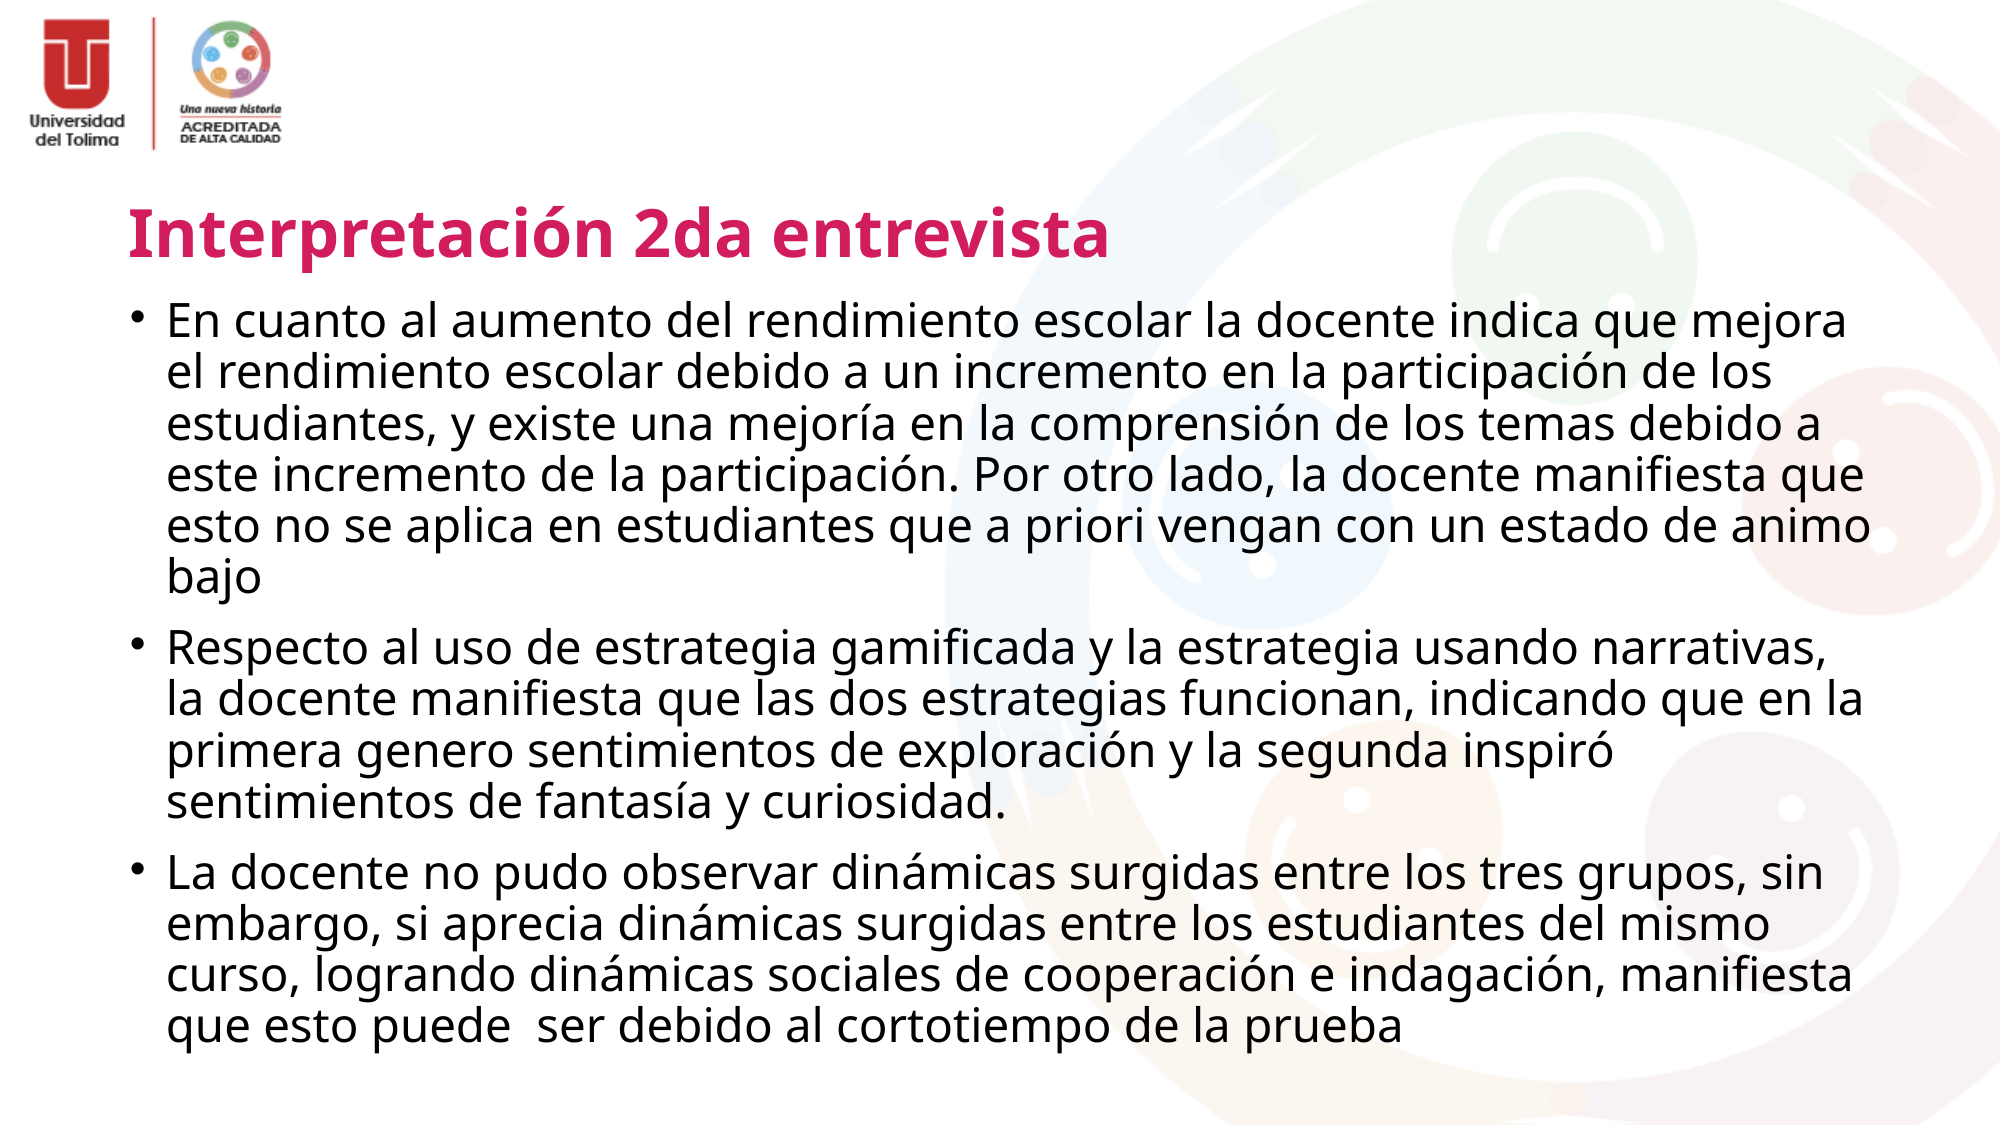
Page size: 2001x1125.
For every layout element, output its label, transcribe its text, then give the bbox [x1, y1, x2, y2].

list En cuanto al aumento del rendimiento escolar la docente indica que mejora el rendimiento escolar debido a un incremento en la participación de los estudiantes, y existe una mejoría en la comprensión de los temas debido a este incremento de la participación. Por otro lado, la docente manifiesta que esto no se aplica en estudiantes que a priori vengan con un estado de animo bajo Respecto al uso de estrategia gamificada y la estrategia usando narrativas, la docente manifiesta que las dos estrategias funcionan, indicando que en la primera genero sentimientos de exploración y la segunda inspiró sentimientos de fantasía y curiosidad. La docente no pudo observar dinámicas surgidas entre los tres grupos, sin embargo, si aprecia dinámicas surgidas entre los estudiantes del mismo curso, logrando dinámicas sociales de cooperación e indagación, manifiesta que esto puede ser debido al cortotiempo de la prueba [115, 289, 1890, 1063]
text_box Interpretación 2da entrevista [112, 171, 1884, 290]
picture [0, 0, 2001, 1125]
